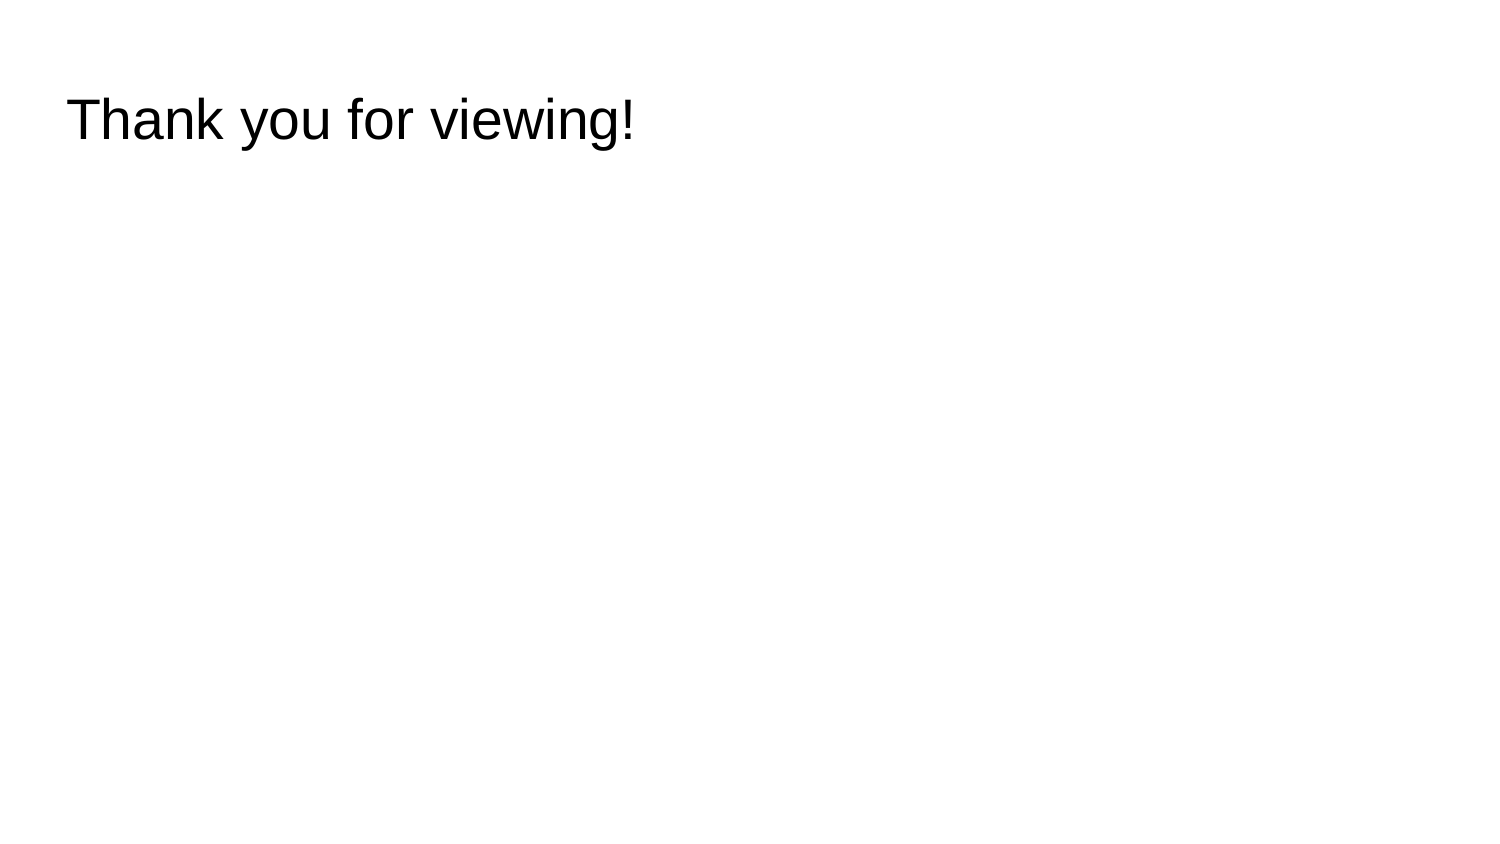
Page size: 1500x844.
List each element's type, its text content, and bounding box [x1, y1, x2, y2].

title Thank you for viewing! [51, 72, 1449, 167]
